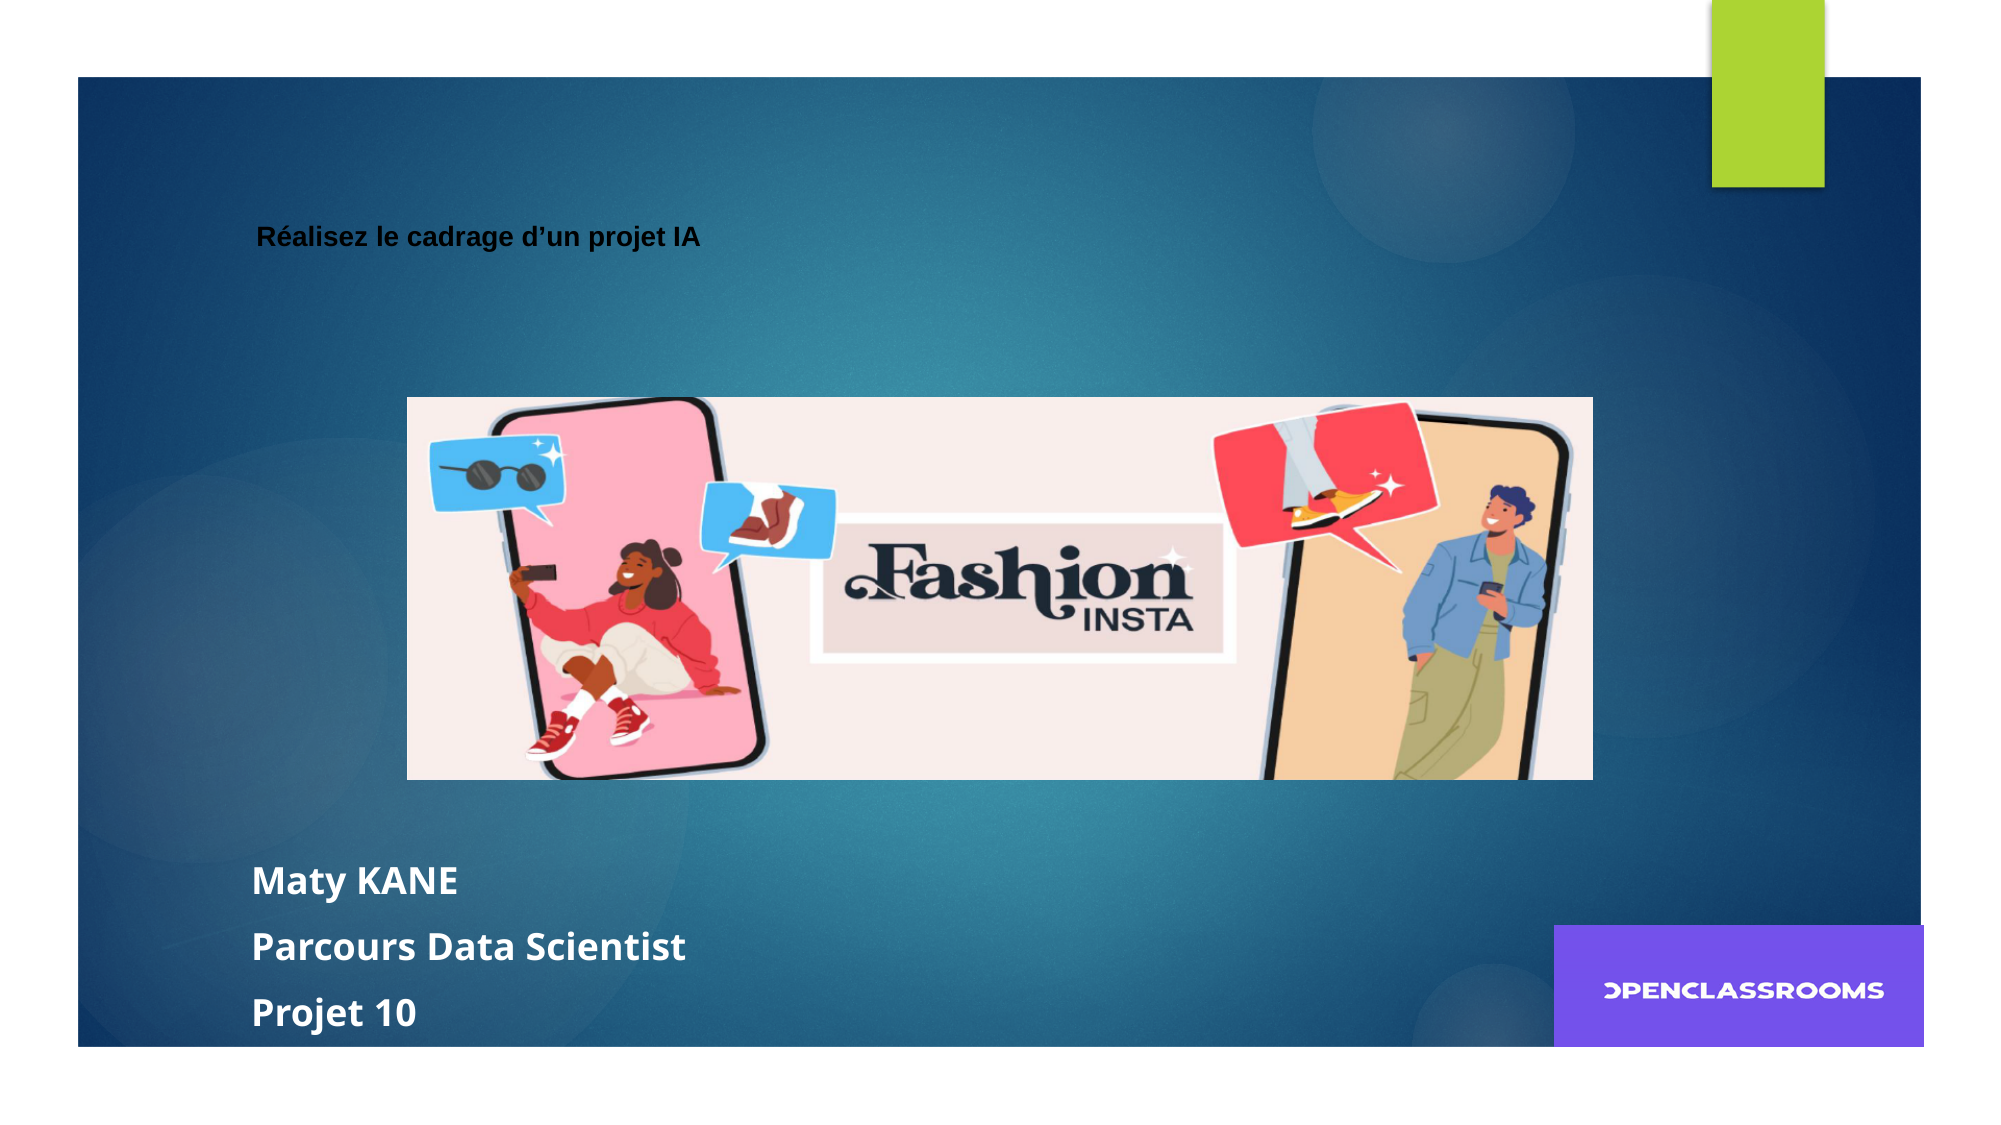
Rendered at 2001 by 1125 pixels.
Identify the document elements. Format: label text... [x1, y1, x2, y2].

picture [406, 397, 1593, 780]
picture [1553, 925, 1924, 1047]
title Réalisez le cadrage d’un projet IA [239, 125, 1888, 260]
subtitle Maty KANE Parcours Data Scientist Projet 10 [86, 849, 706, 1047]
